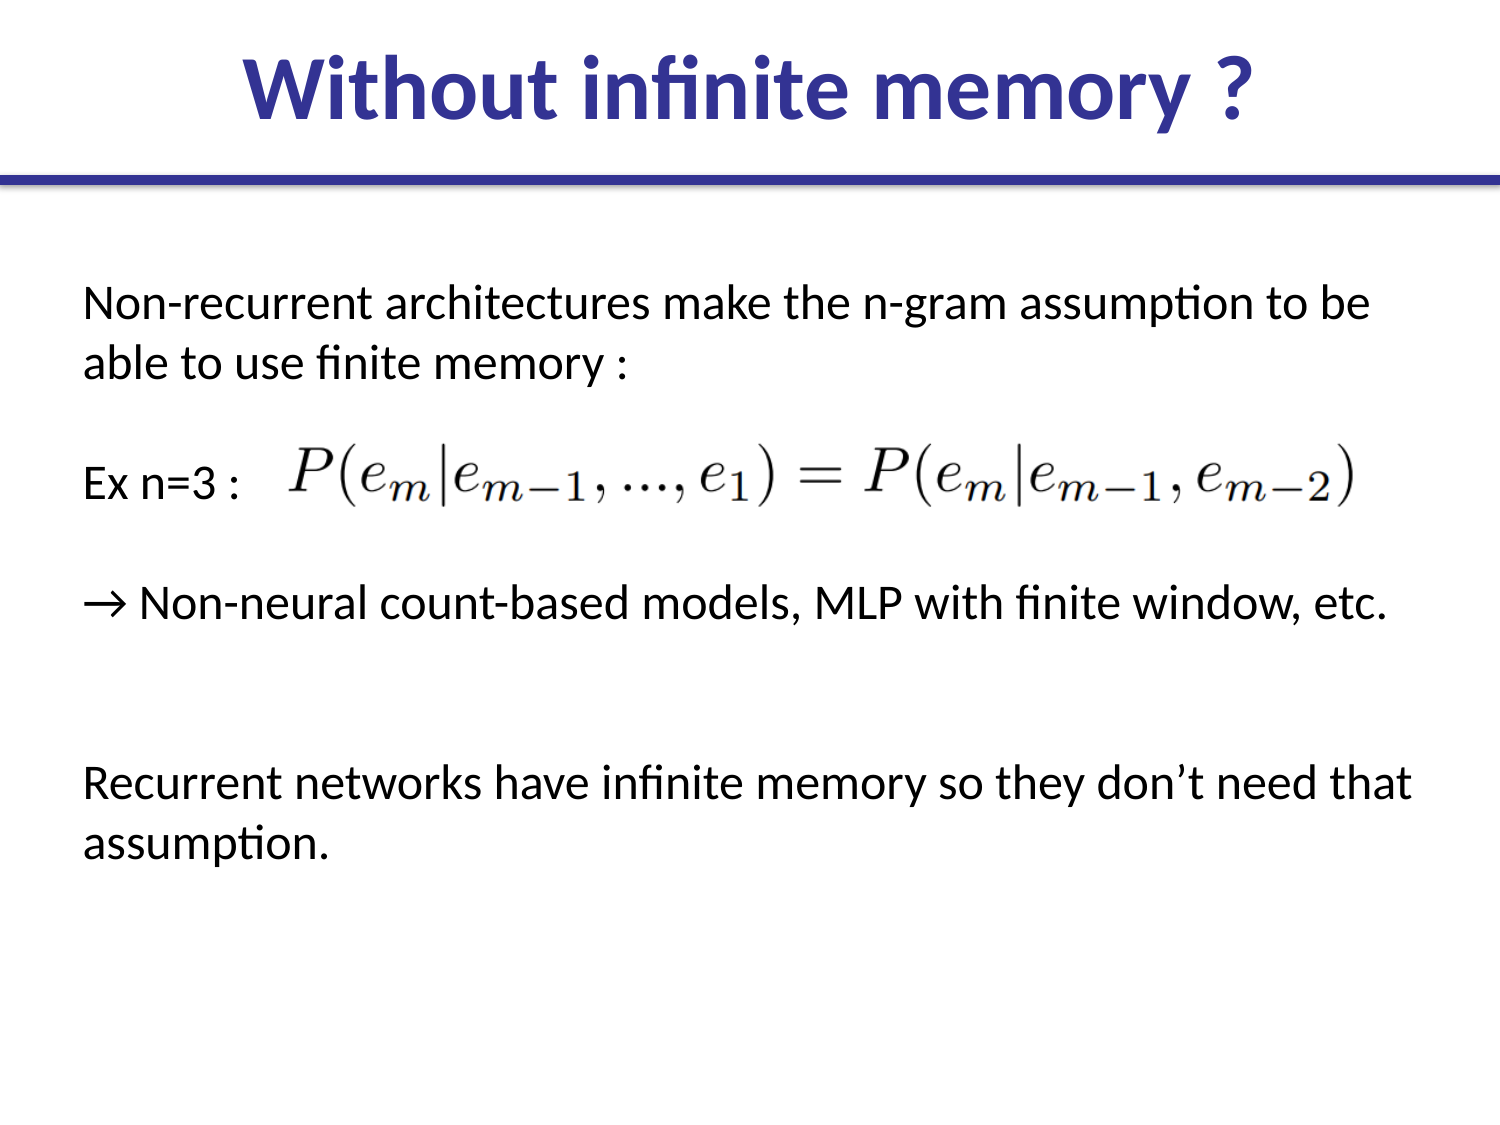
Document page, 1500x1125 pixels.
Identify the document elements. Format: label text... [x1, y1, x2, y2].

picture [282, 432, 1362, 515]
title Without infinite memory ? [75, 0, 1425, 173]
text_box Non-recurrent architectures make the n-gram assumption to be able to use finite memory : Ex n=3 : → Non-neural count-based models, MLP with finite window, etc. Recurrent networks have infinite memory so they don’t need that assumption. [74, 262, 1425, 881]
